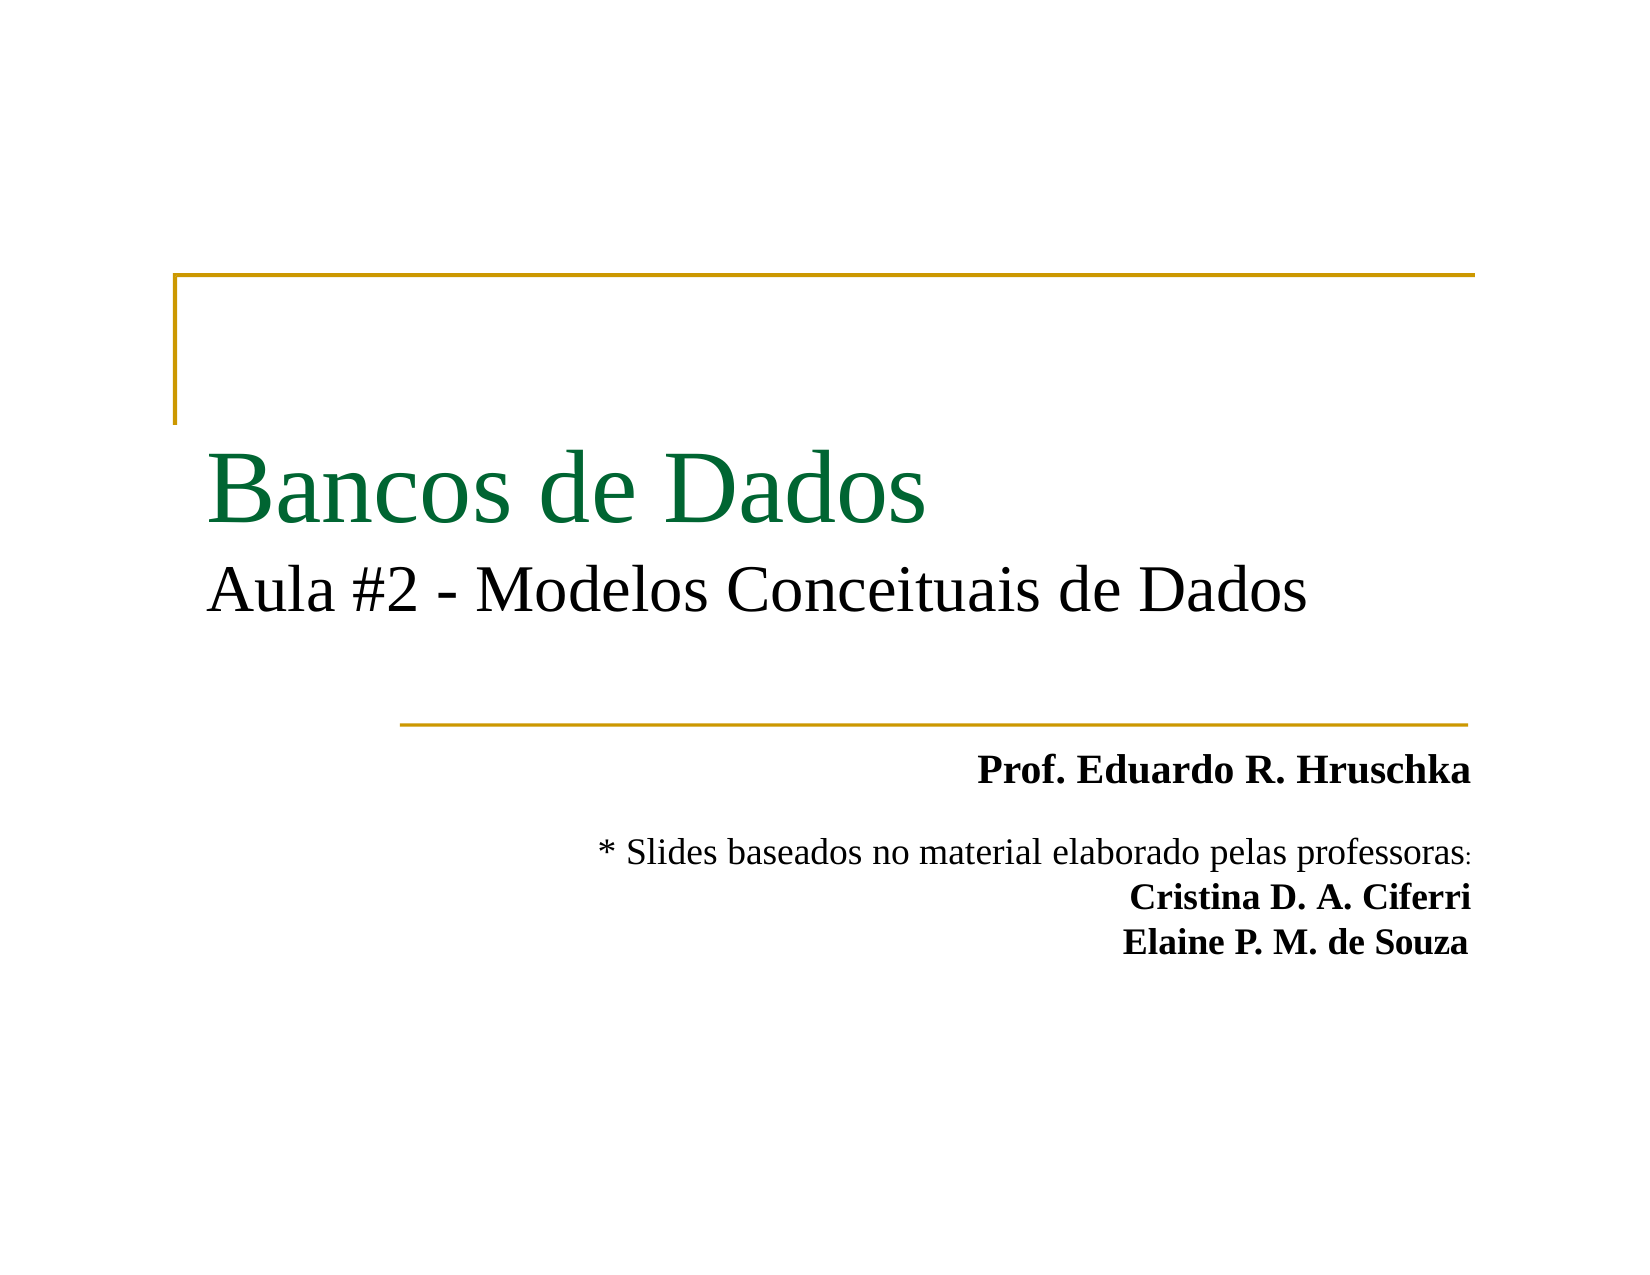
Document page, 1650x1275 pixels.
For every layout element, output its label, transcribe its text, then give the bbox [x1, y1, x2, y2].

title Bancos de Dados Aula #2 - Modelos Conceituais de Dados [203, 416, 1310, 632]
text_box Prof. Eduardo R. Hruschka * Slides baseados no material elaborado pelas professoras: Cristina D. A. Ciferri Elaine P. M. de Souza [595, 740, 1475, 963]
text_box [399, 723, 1469, 727]
text_box [172, 273, 1475, 425]
